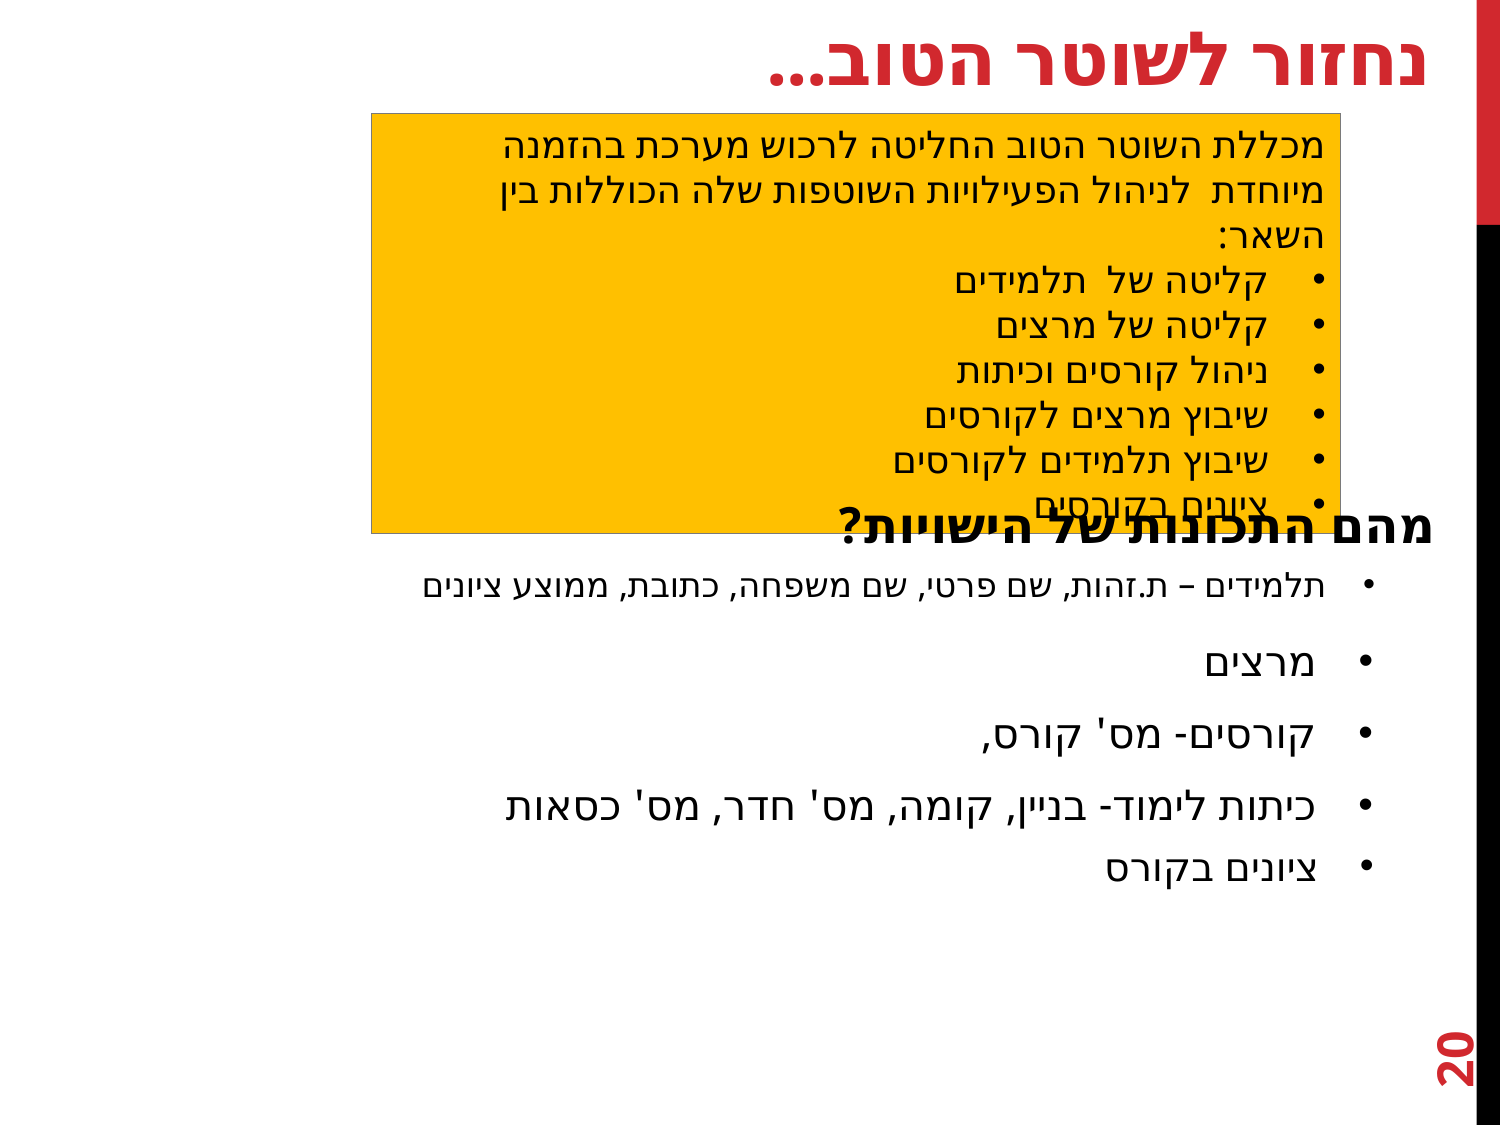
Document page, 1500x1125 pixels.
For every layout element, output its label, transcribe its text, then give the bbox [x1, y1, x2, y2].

text_box ציונים בקורס [1082, 834, 1388, 941]
text_box מהם התכונות של הישויות? [655, 485, 1451, 569]
text_box קורסים- מס' קורס, [230, 699, 1388, 783]
list תלמידים – ת.זהות, שם פרטי, שם משפחה, כתובת, ממוצע ציונים [253, 555, 1388, 639]
slide_number 20 [1427, 887, 1488, 1104]
text_box כיתות לימוד- בניין, קומה, מס' חדר, מס' כסאות [253, 771, 1388, 855]
text_box מכללת השוטר הטוב החליטה לרכוש מערכת בהזמנה מיוחדת לניהול הפעילויות השוטפות שלה הכוללות בין השאר: קליטה של תלמידים קליטה של מרצים ניהול קורסים וכיתות שיבוץ מרצים לקורסים שיבוץ תלמידים לקורסים ציונים בקורסים [371, 113, 1341, 534]
title נחזור לשוטר הטוב... [75, 0, 1447, 108]
text_box מרצים [1177, 627, 1388, 699]
